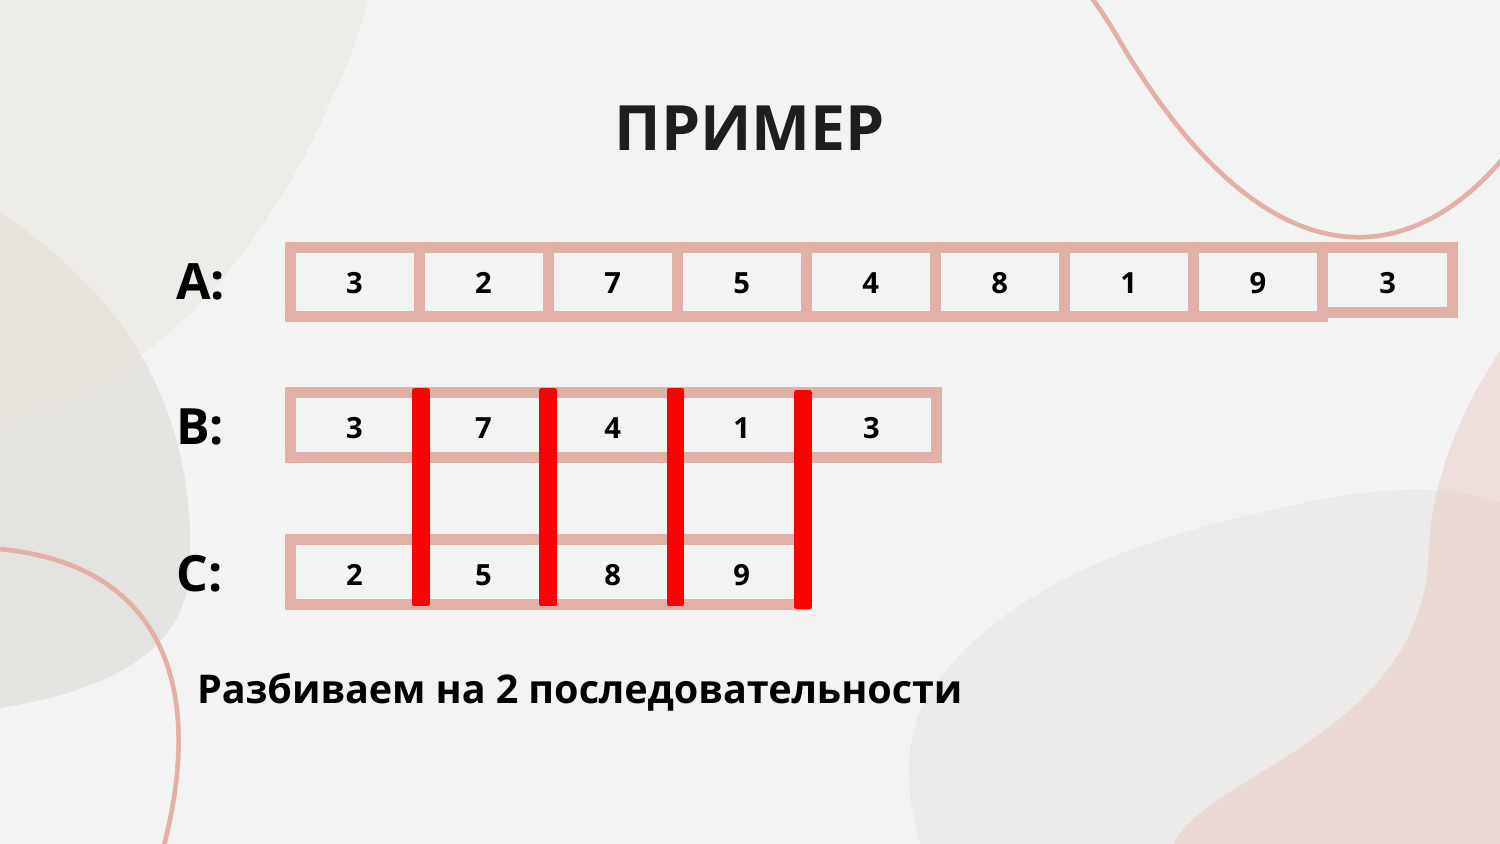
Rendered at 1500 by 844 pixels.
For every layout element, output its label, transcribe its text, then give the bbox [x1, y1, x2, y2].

table_header 4 [812, 253, 930, 311]
text_box А: [161, 234, 251, 325]
text_box B: [161, 379, 251, 470]
text_box [668, 390, 682, 605]
title ПРИМЕР [118, 71, 1382, 180]
text_box [414, 390, 428, 605]
table_header 2 [296, 545, 414, 599]
table_header 1 [683, 398, 796, 452]
text_box Разбиваем на 2 последовательности [161, 649, 1222, 727]
table_header 5 [428, 545, 541, 599]
table_header 9 [1199, 253, 1317, 311]
table_header 4 [555, 398, 668, 452]
table_header 5 [683, 253, 801, 311]
text_box C: [161, 526, 251, 617]
table_header 3 [296, 398, 414, 452]
text_box [796, 392, 810, 607]
table_header 3 [296, 253, 414, 311]
table_header 2 [425, 253, 543, 311]
table_header 3 [1328, 253, 1447, 307]
table_header 9 [683, 545, 796, 599]
table_header 8 [941, 253, 1059, 311]
text_box [541, 390, 555, 605]
table_header 3 [812, 398, 931, 452]
table_header 7 [554, 253, 672, 311]
table_header 8 [555, 545, 668, 599]
table_header 7 [428, 398, 541, 452]
table_header 1 [1070, 253, 1188, 311]
